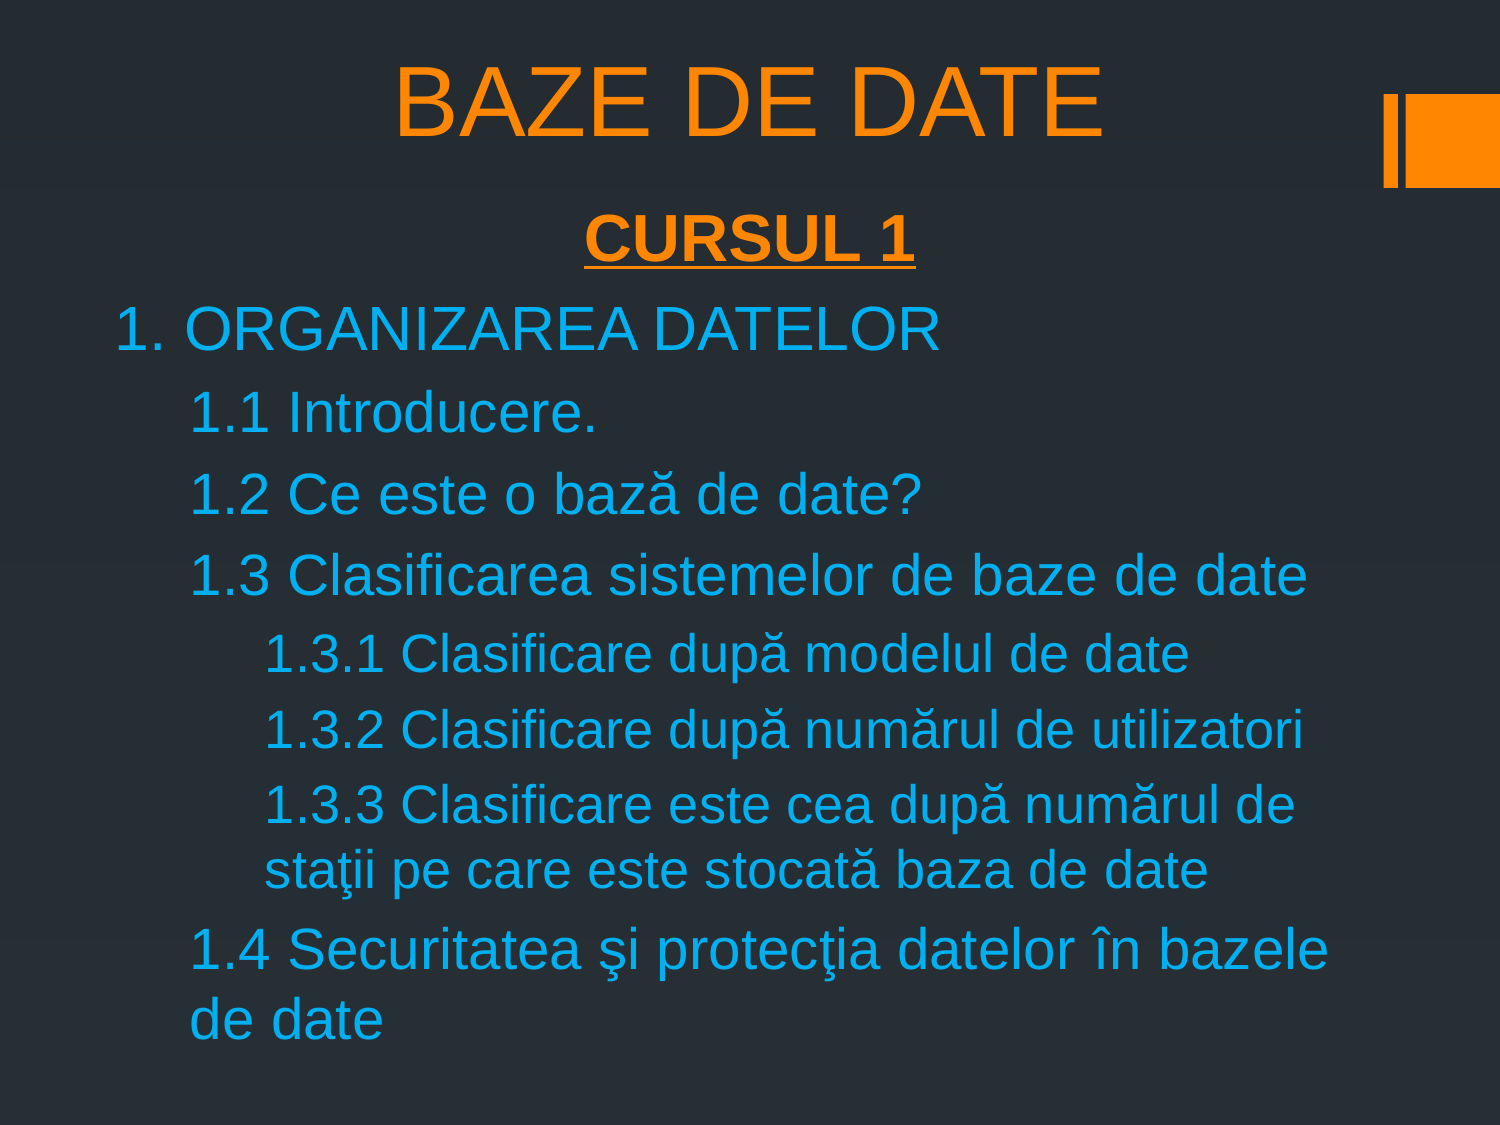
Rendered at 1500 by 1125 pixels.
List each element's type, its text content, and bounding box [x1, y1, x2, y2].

title BAZE DE DATE [112, 0, 1388, 164]
subtitle CURSUL 1 1. ORGANIZAREA DATELOR 1.1 Introducere. 1.2 Ce este o bază de date? 1.3 Clasificarea sistemelor de baze de date 1.3.1 Clasificare după modelul de date 1.3.2 Clasificare după numărul de utilizatori 1.3.3 Clasificare este cea după numărul de staţii pe care este stocată baza de date 1.4 Securitatea şi protecţia datelor în bazele de date [99, 187, 1400, 1025]
